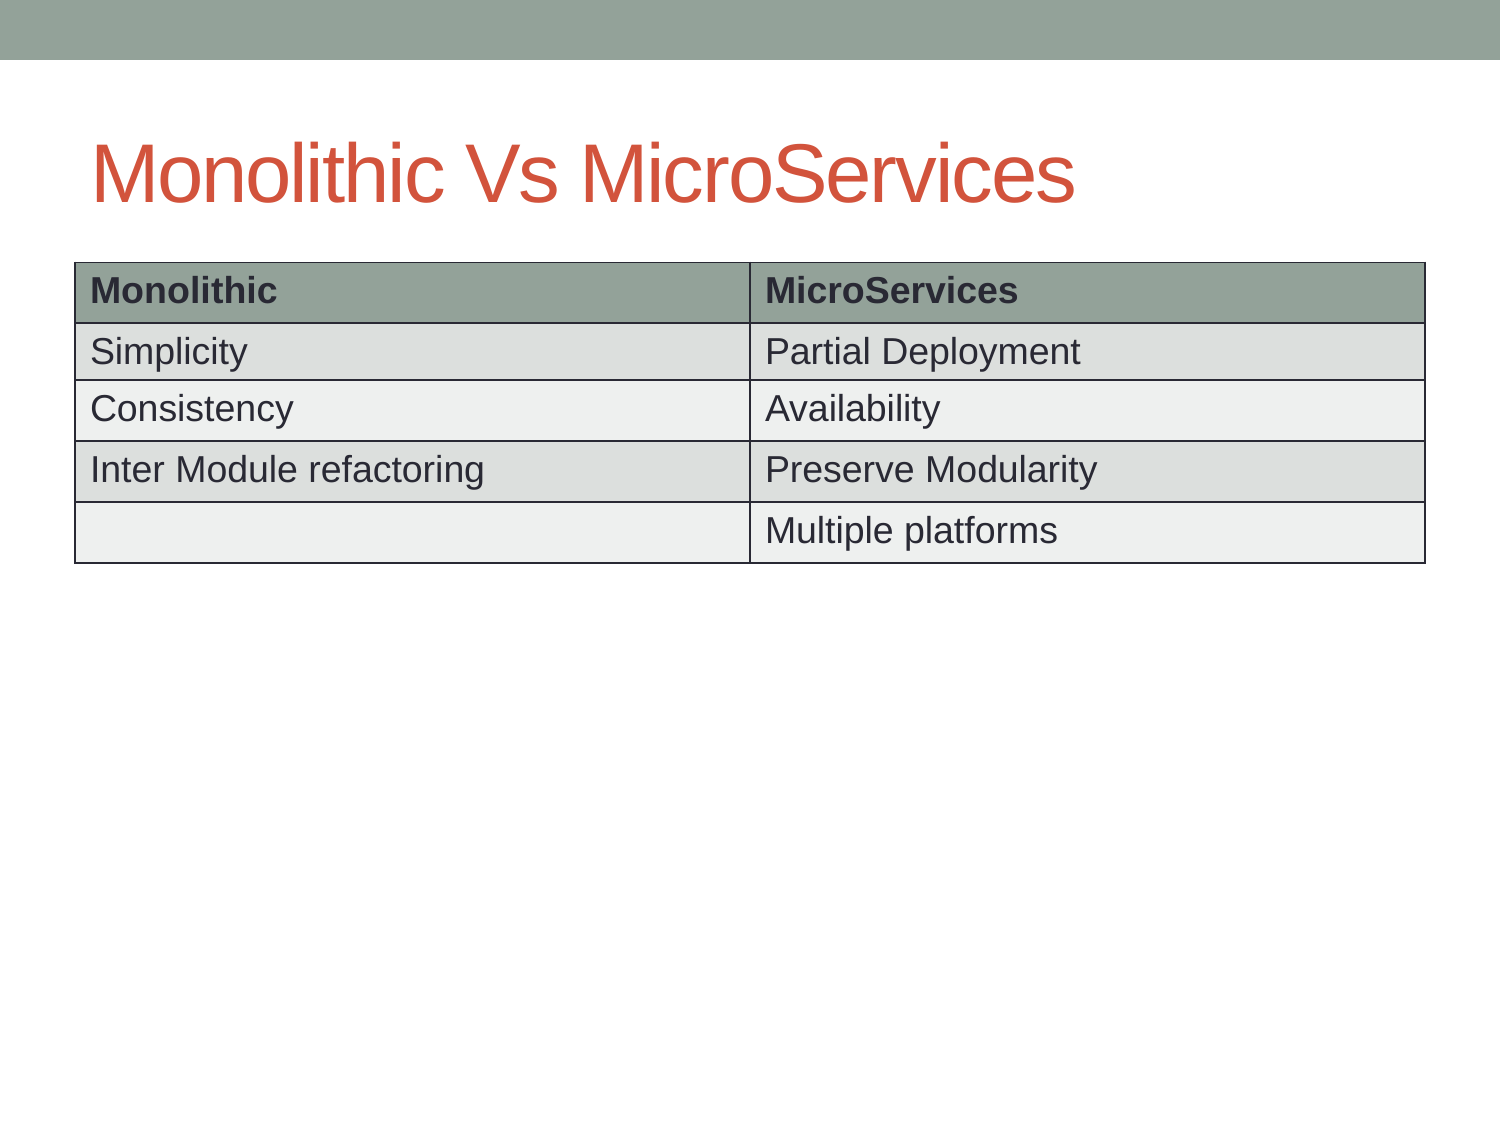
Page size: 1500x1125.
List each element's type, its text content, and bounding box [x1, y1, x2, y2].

table_cell Inter Module refactoring [76, 442, 749, 501]
table_cell Partial Deployment [751, 324, 1424, 379]
table_cell Simplicity [76, 324, 749, 379]
table_cell Availability [751, 381, 1424, 440]
table_cell Preserve Modularity [751, 442, 1424, 501]
table_cell Consistency [76, 381, 749, 440]
table_cell [76, 503, 749, 562]
table_header MicroServices [751, 263, 1424, 322]
title Monolithic Vs MicroServices [75, 87, 1425, 250]
table_header Monolithic [76, 263, 749, 322]
table_cell Multiple platforms [751, 503, 1424, 562]
